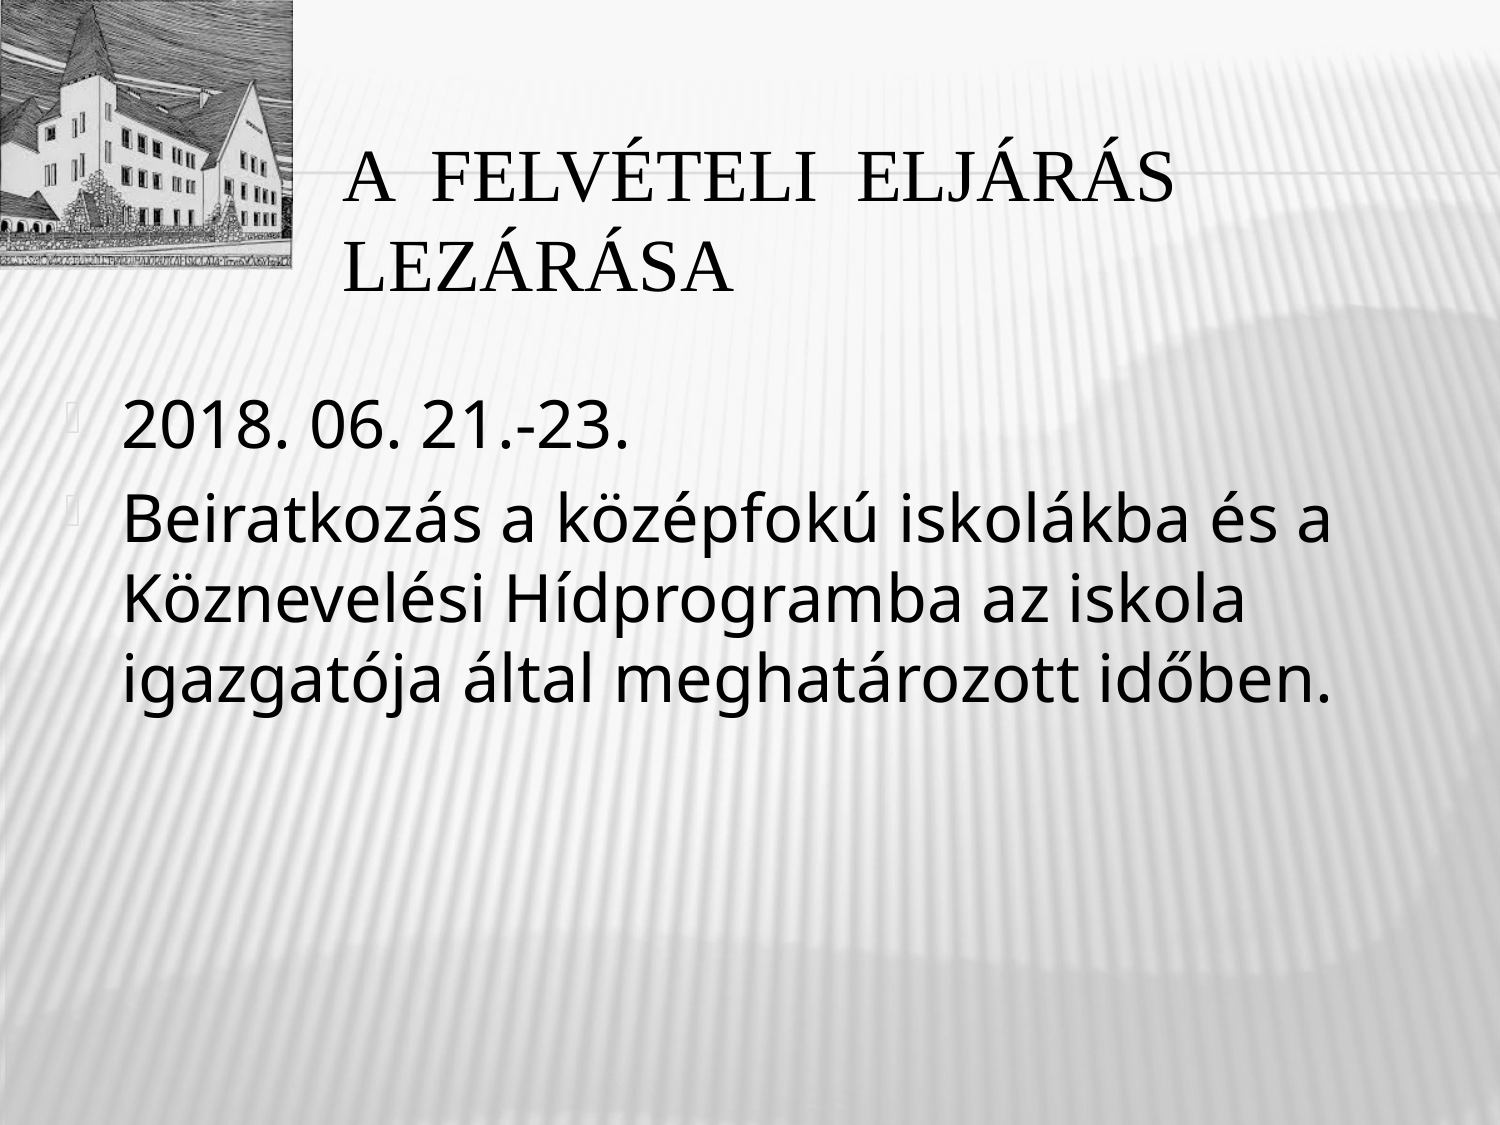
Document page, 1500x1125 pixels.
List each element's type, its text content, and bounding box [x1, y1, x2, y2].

title A FELVÉTELI ELJÁRÁS LEZÁRÁSA [328, 46, 1475, 375]
list 2018. 06. 21.-23. Beiratkozás a középfokú iskolákba és a Köznevelési Hídprogramba az iskola igazgatója által meghatározott időben. [50, 375, 1475, 998]
picture [0, 0, 293, 271]
